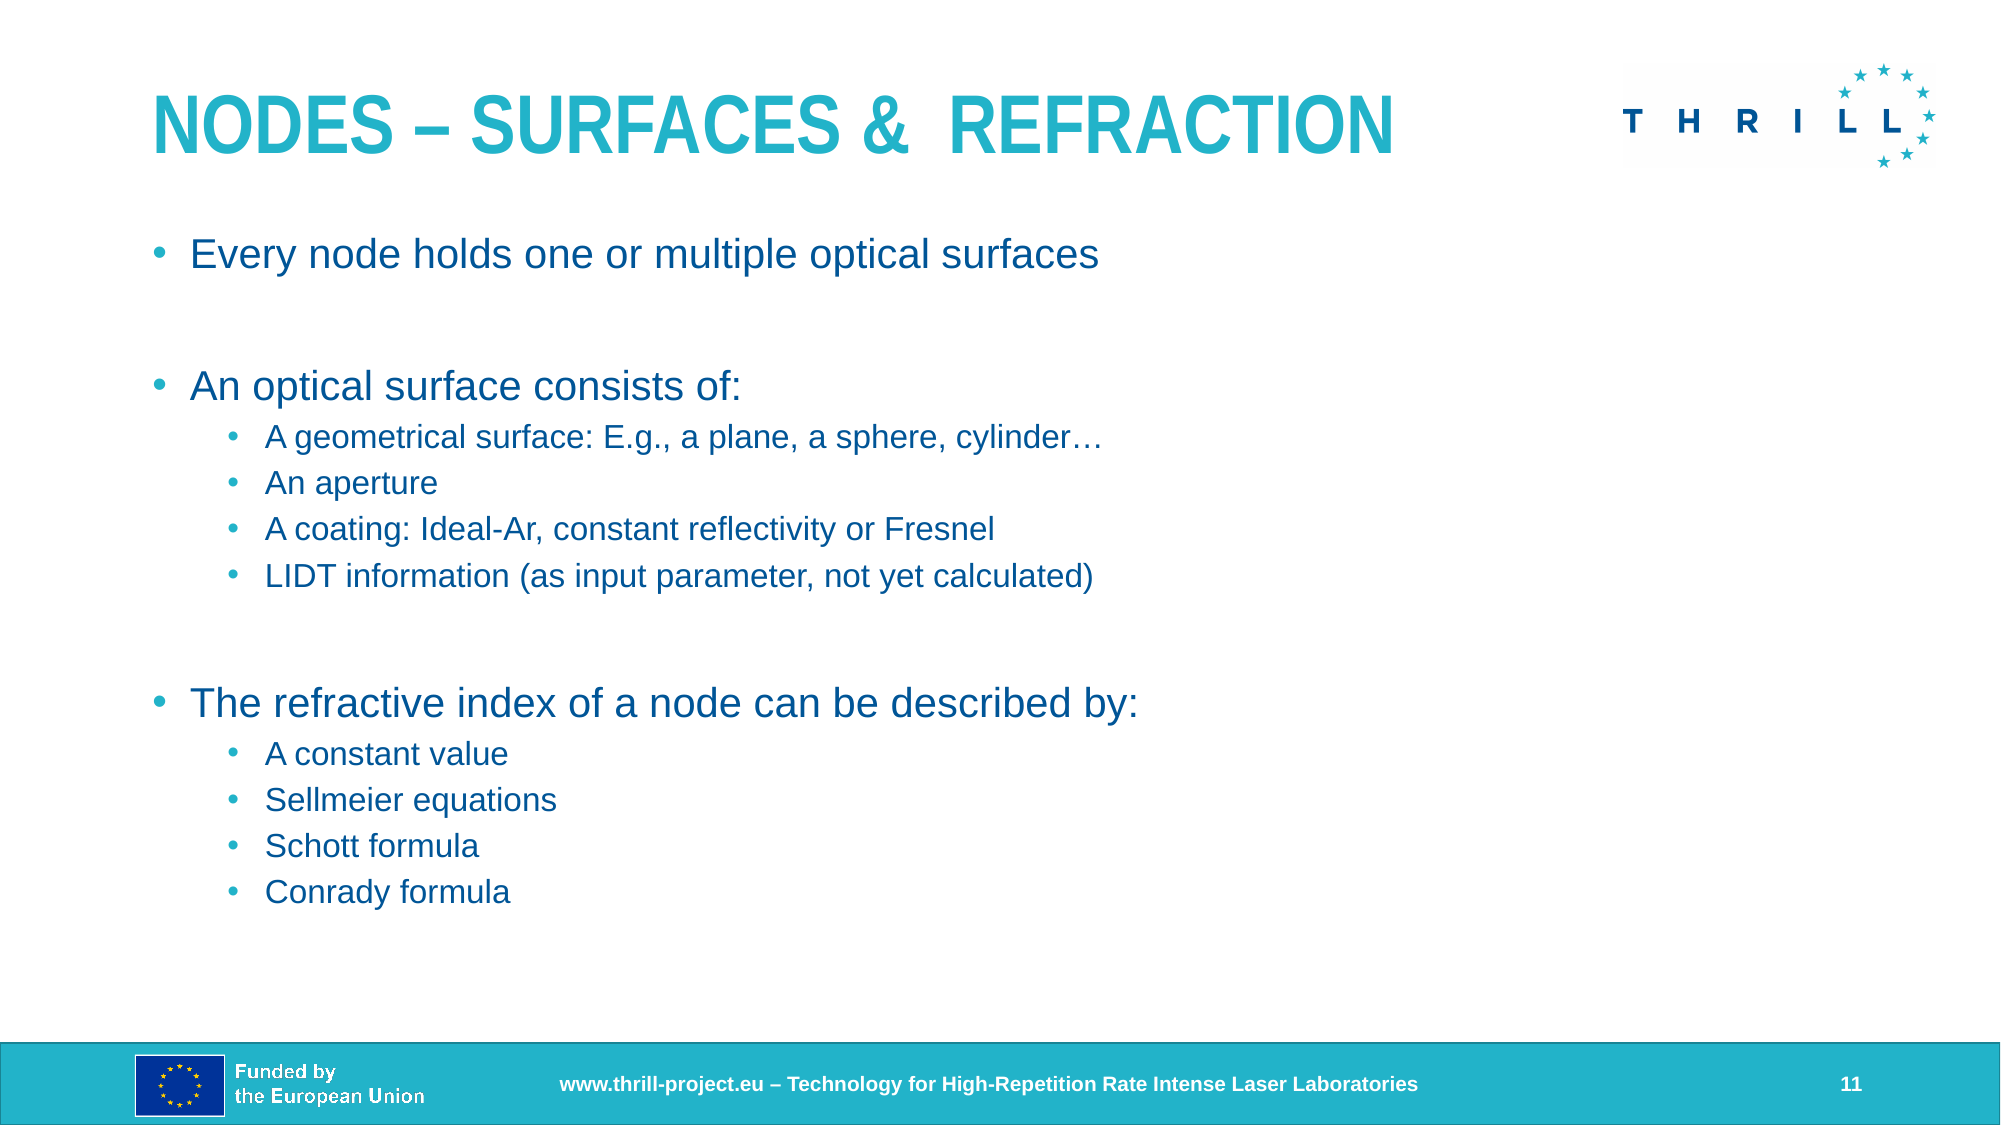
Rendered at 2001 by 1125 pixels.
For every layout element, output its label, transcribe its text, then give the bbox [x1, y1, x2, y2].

list Every node holds one or multiple optical surfaces An optical surface consists of: A geometrical surface: E.g., a plane, a sphere, cylinder… An aperture A coating: Ideal-Ar, constant reflectivity or Fresnel LIDT information (as input parameter, not yet calculated) The refractive index of a node can be described by: A constant value Sellmeier equations Schott formula Conrady formula [137, 224, 1847, 1014]
title Nodes – surfaces & Refraction [137, 59, 1863, 194]
picture [1863, 63, 1936, 168]
picture [131, 1051, 436, 1120]
slide_number 11 [1779, 1053, 1863, 1114]
